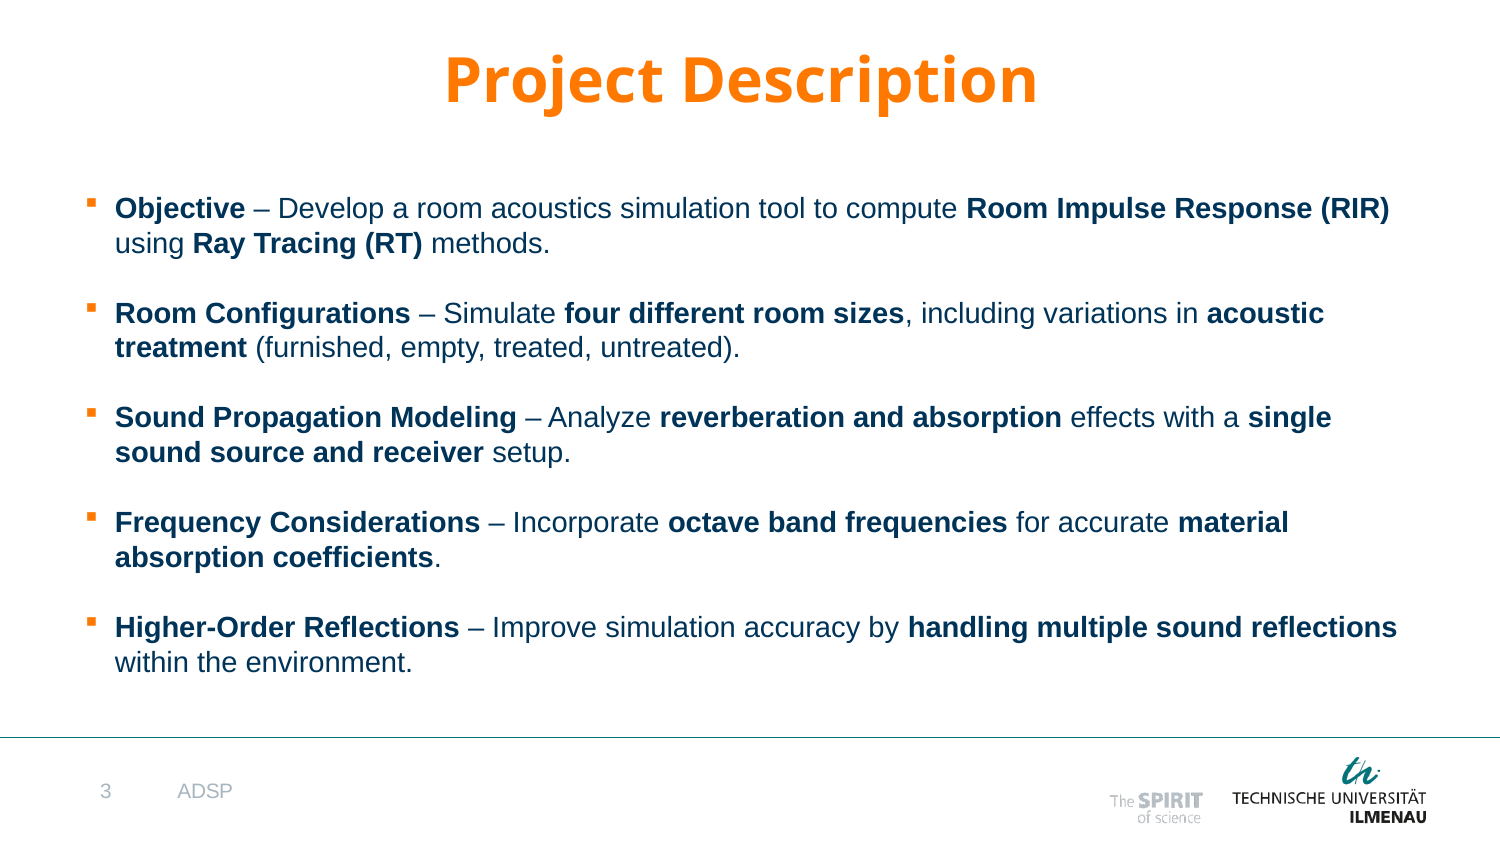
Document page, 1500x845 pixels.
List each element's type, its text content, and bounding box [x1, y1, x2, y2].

picture [1101, 752, 1426, 829]
title Project Description [68, 40, 1432, 182]
slide_number 3 [41, 777, 112, 803]
list Objective – Develop a room acoustics simulation tool to compute Room Impulse Response (RIR) using Ray Tracing (RT) methods. Room Configurations – Simulate four different room sizes, including variations in acoustic treatment (furnished, empty, treated, untreated). Sound Propagation Modeling – Analyze reverberation and absorption effects with a single sound source and receiver setup. Frequency Considerations – Incorporate octave band frequencies for accurate material absorption coefficients. Higher-Order Reflections – Improve simulation accuracy by handling multiple sound reflections within the environment. [70, 181, 1432, 710]
